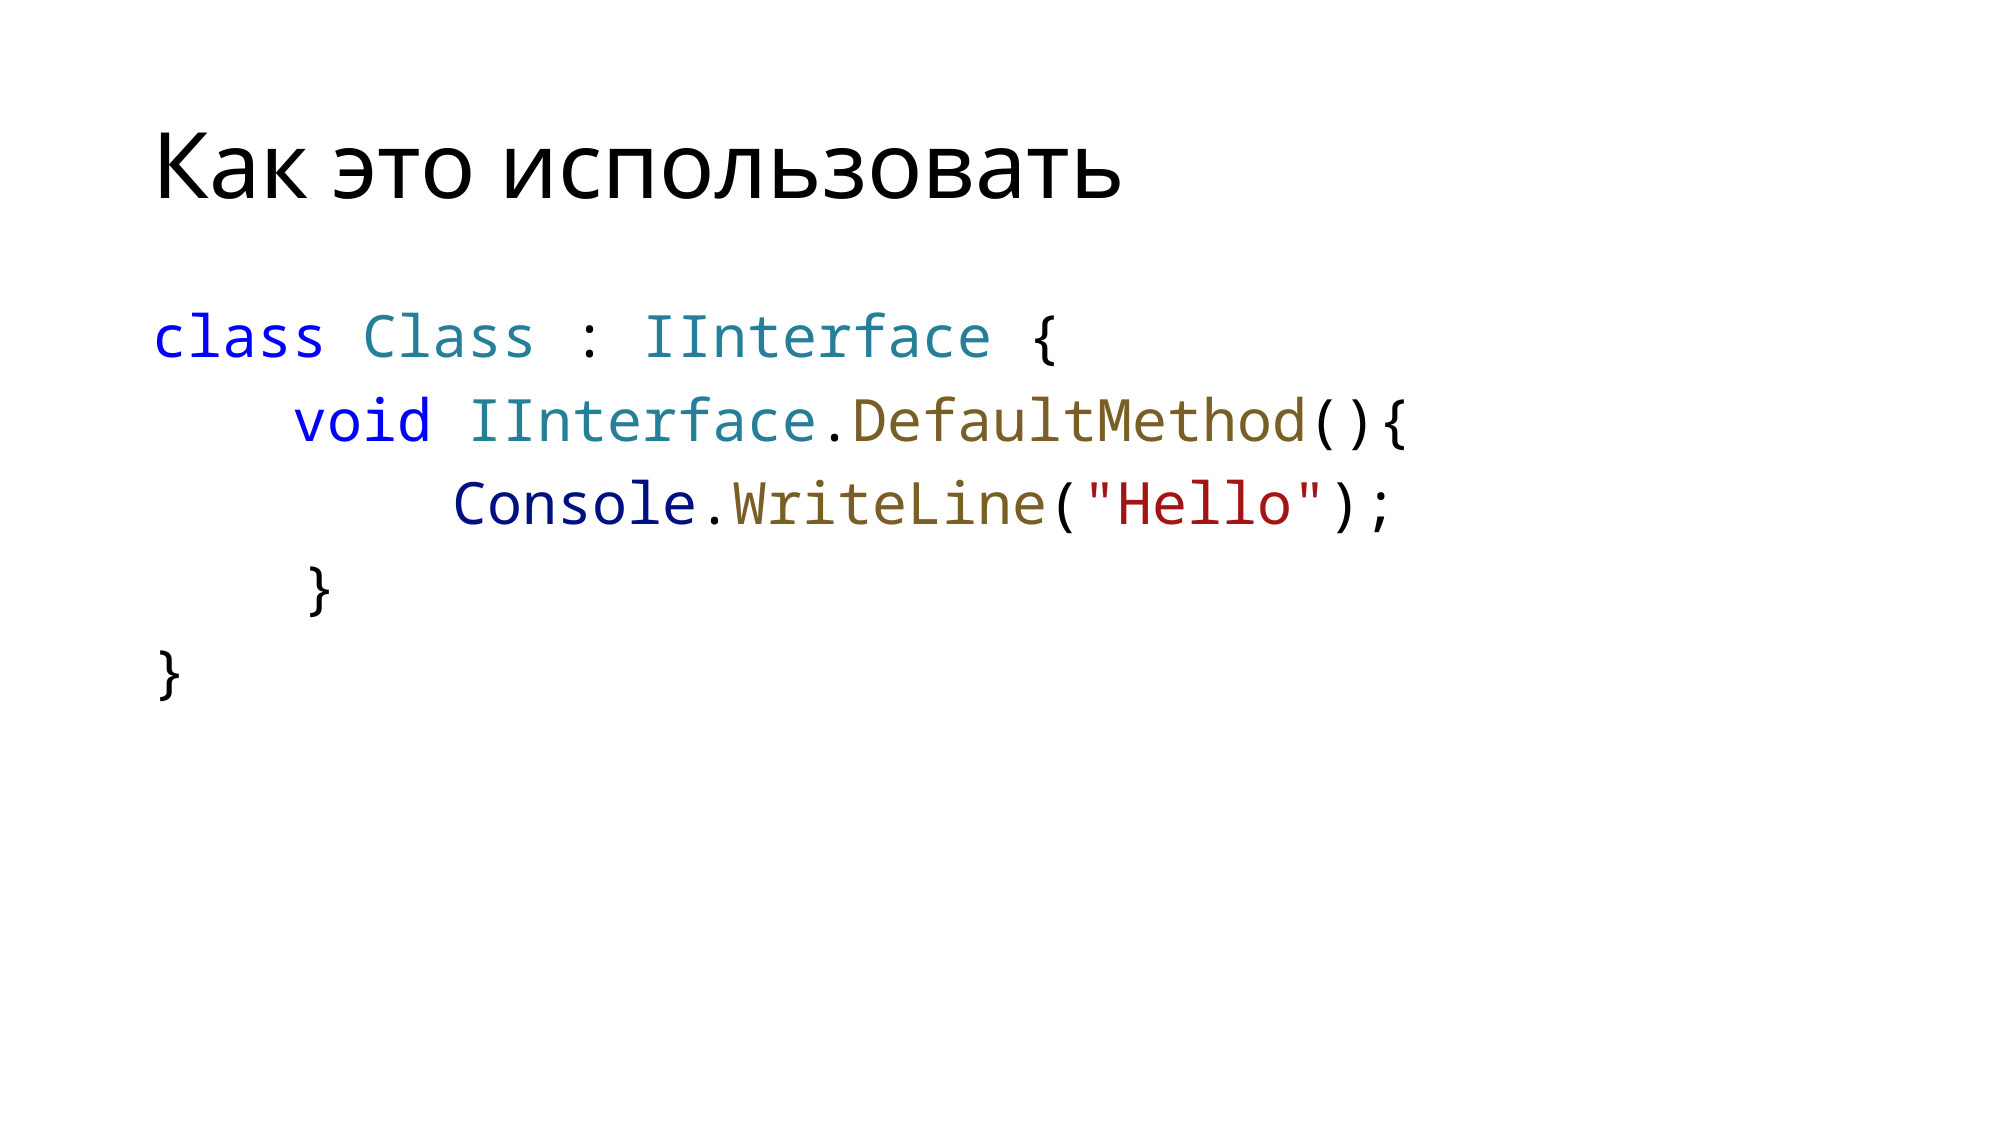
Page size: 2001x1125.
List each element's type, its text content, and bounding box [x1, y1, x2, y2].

list class Class : IInterface { void IInterface.DefaultMethod(){ Console.WriteLine("Hello"); } } [137, 299, 1863, 1014]
title Как это использовать [137, 59, 1863, 278]
